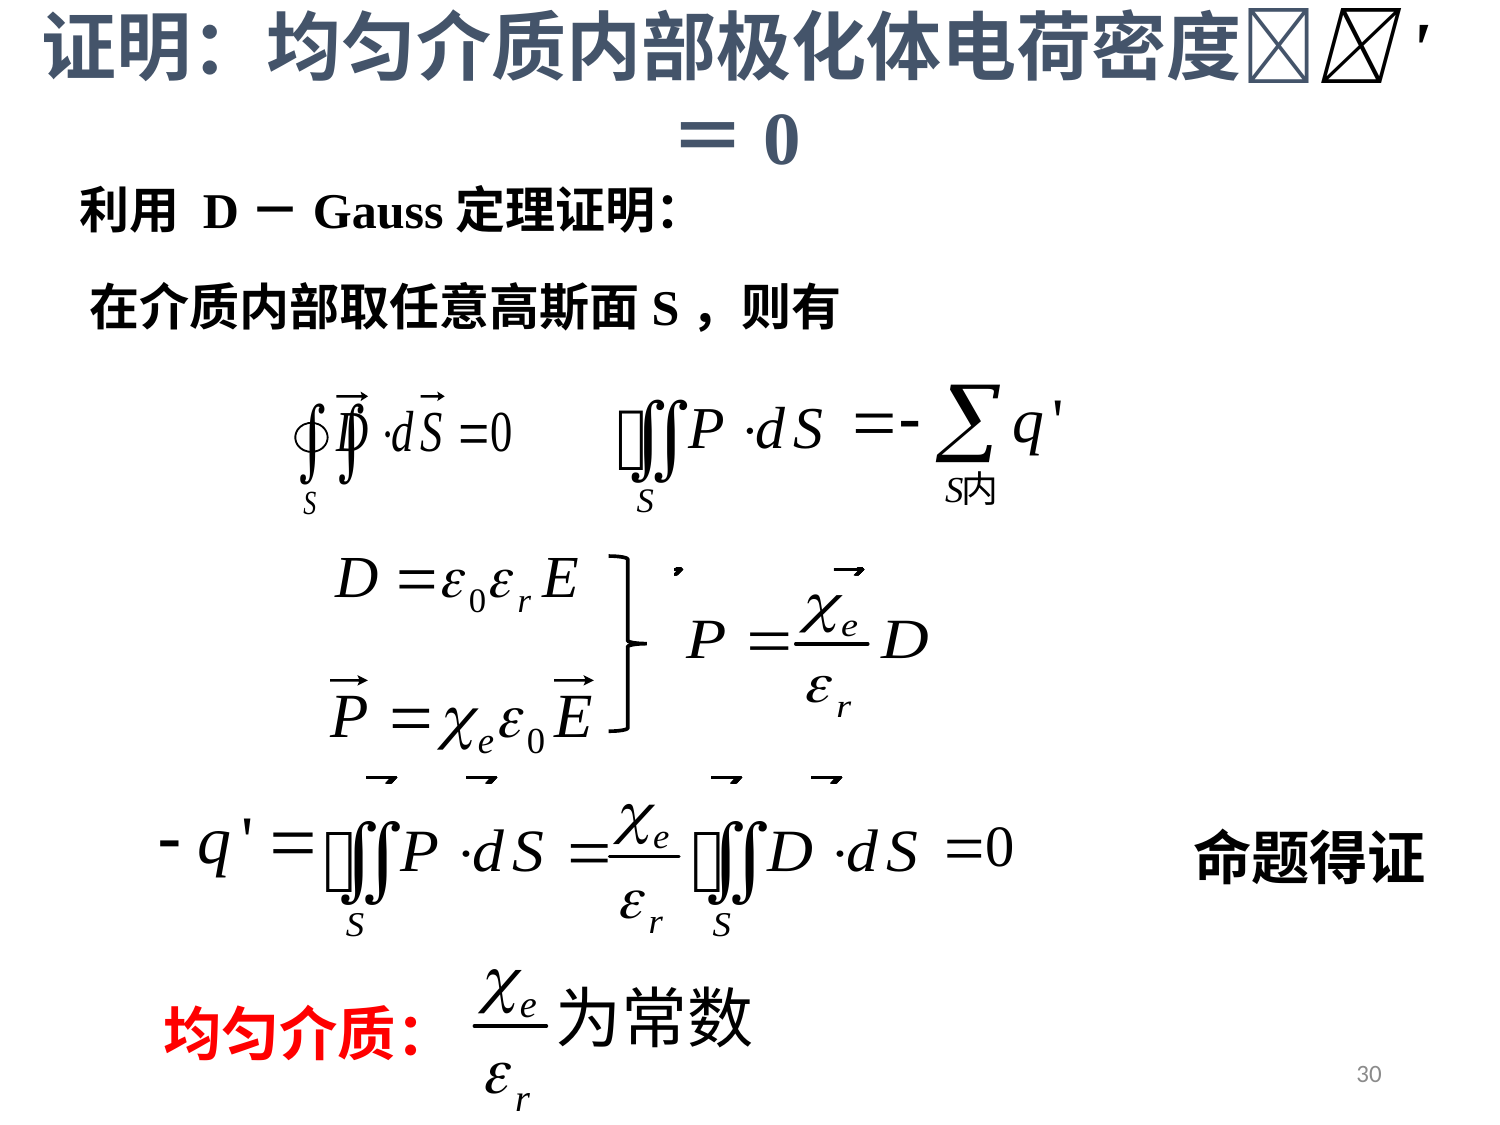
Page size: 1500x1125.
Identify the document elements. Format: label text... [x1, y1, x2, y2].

text_box 利用 D－Gauss定理证明： [64, 171, 1396, 359]
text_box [463, 937, 767, 1125]
text_box 证明：均匀介质内部极化体电荷密度' ＝0 [8, 37, 1464, 143]
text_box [285, 379, 520, 530]
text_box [932, 812, 1025, 881]
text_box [324, 528, 595, 628]
text_box 命题得证 [1178, 814, 1454, 899]
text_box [319, 664, 608, 770]
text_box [313, 776, 934, 952]
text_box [605, 379, 841, 529]
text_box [148, 801, 319, 893]
slide_number 30 [1059, 1042, 1397, 1103]
text_box 在介质内部取任意高斯面S，则有 [0, 268, 892, 343]
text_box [840, 373, 1074, 522]
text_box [608, 556, 944, 732]
text_box 均匀介质： [148, 989, 424, 1075]
